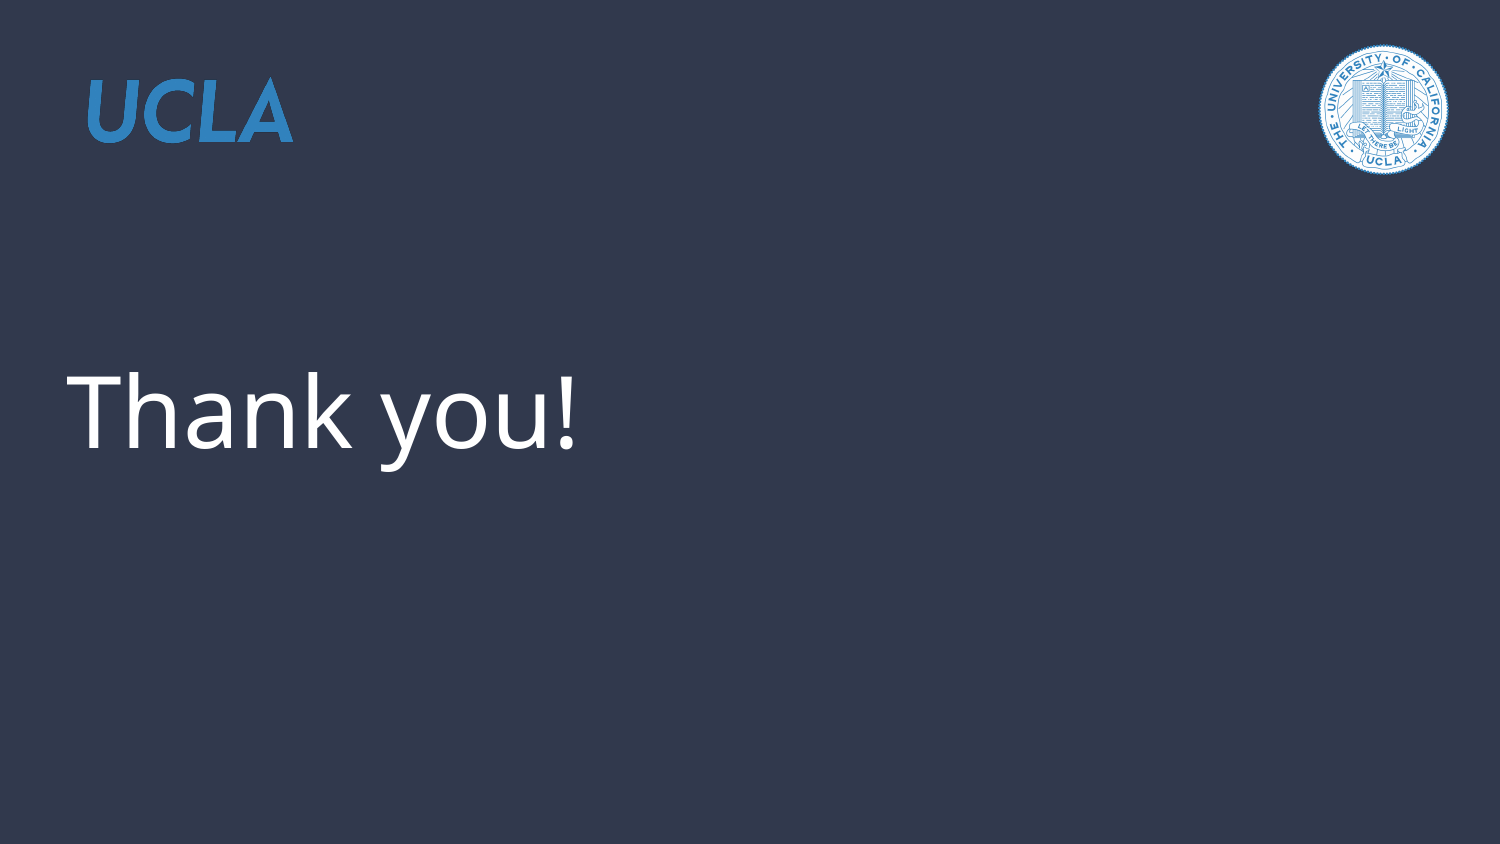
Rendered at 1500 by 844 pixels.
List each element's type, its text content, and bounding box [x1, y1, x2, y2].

picture [85, 74, 295, 145]
title Thank you! [51, 208, 1449, 484]
picture [1318, 44, 1450, 176]
